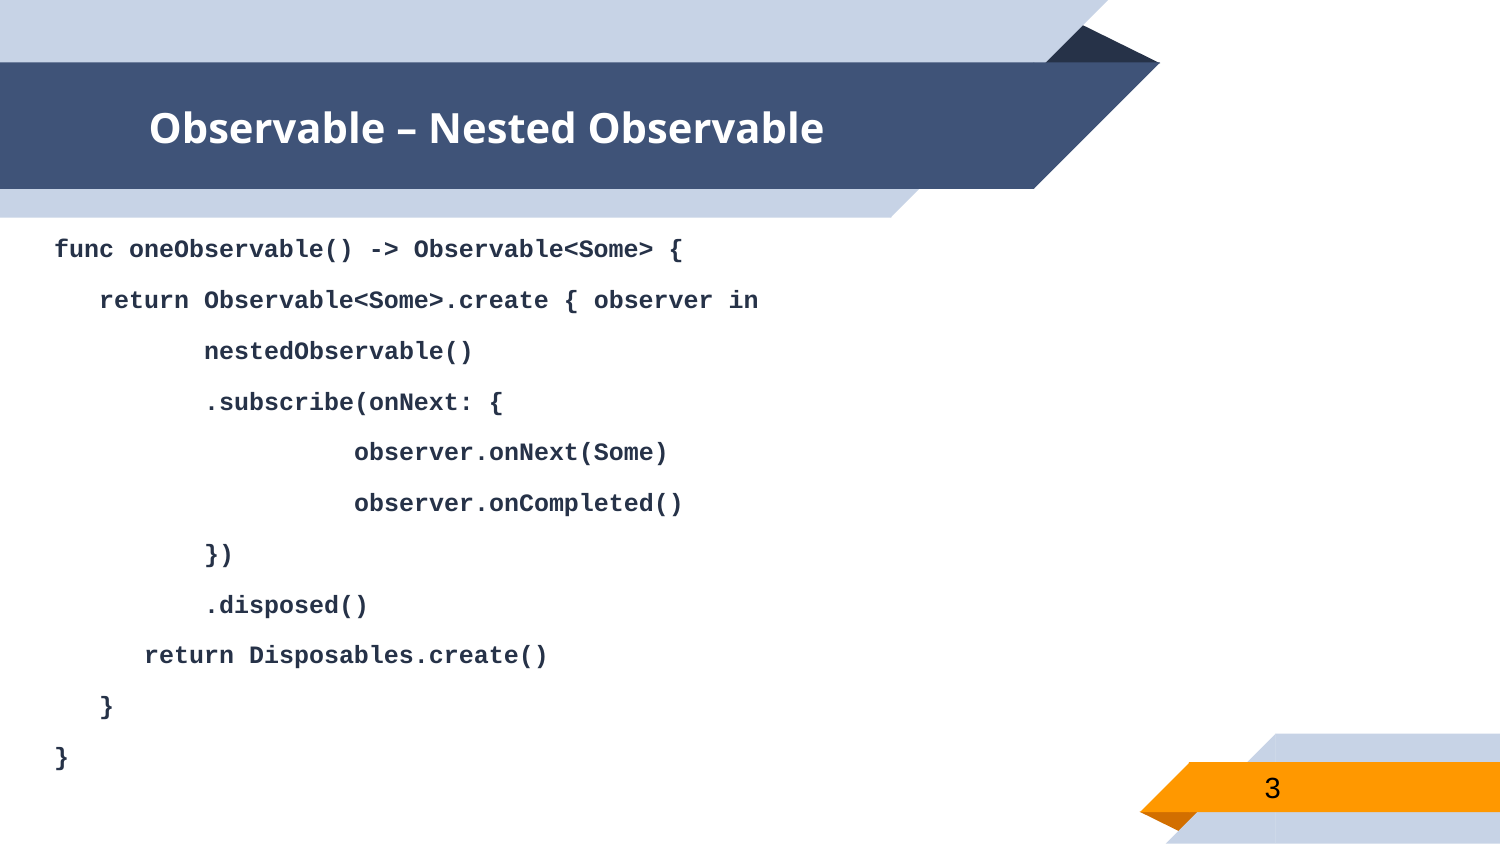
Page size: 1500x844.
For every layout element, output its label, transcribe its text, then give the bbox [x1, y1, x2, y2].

slide_number 3 [1249, 760, 1494, 813]
title Observable – Nested Observable [133, 64, 997, 190]
list func oneObservable() -> Observable<Some> { return Observable<Some>.create { observer in nestedObservable() .subscribe(onNext: { observer.onNext(Some) observer.onCompleted() }) .disposed() return Disposables.create() } } [39, 242, 1187, 761]
